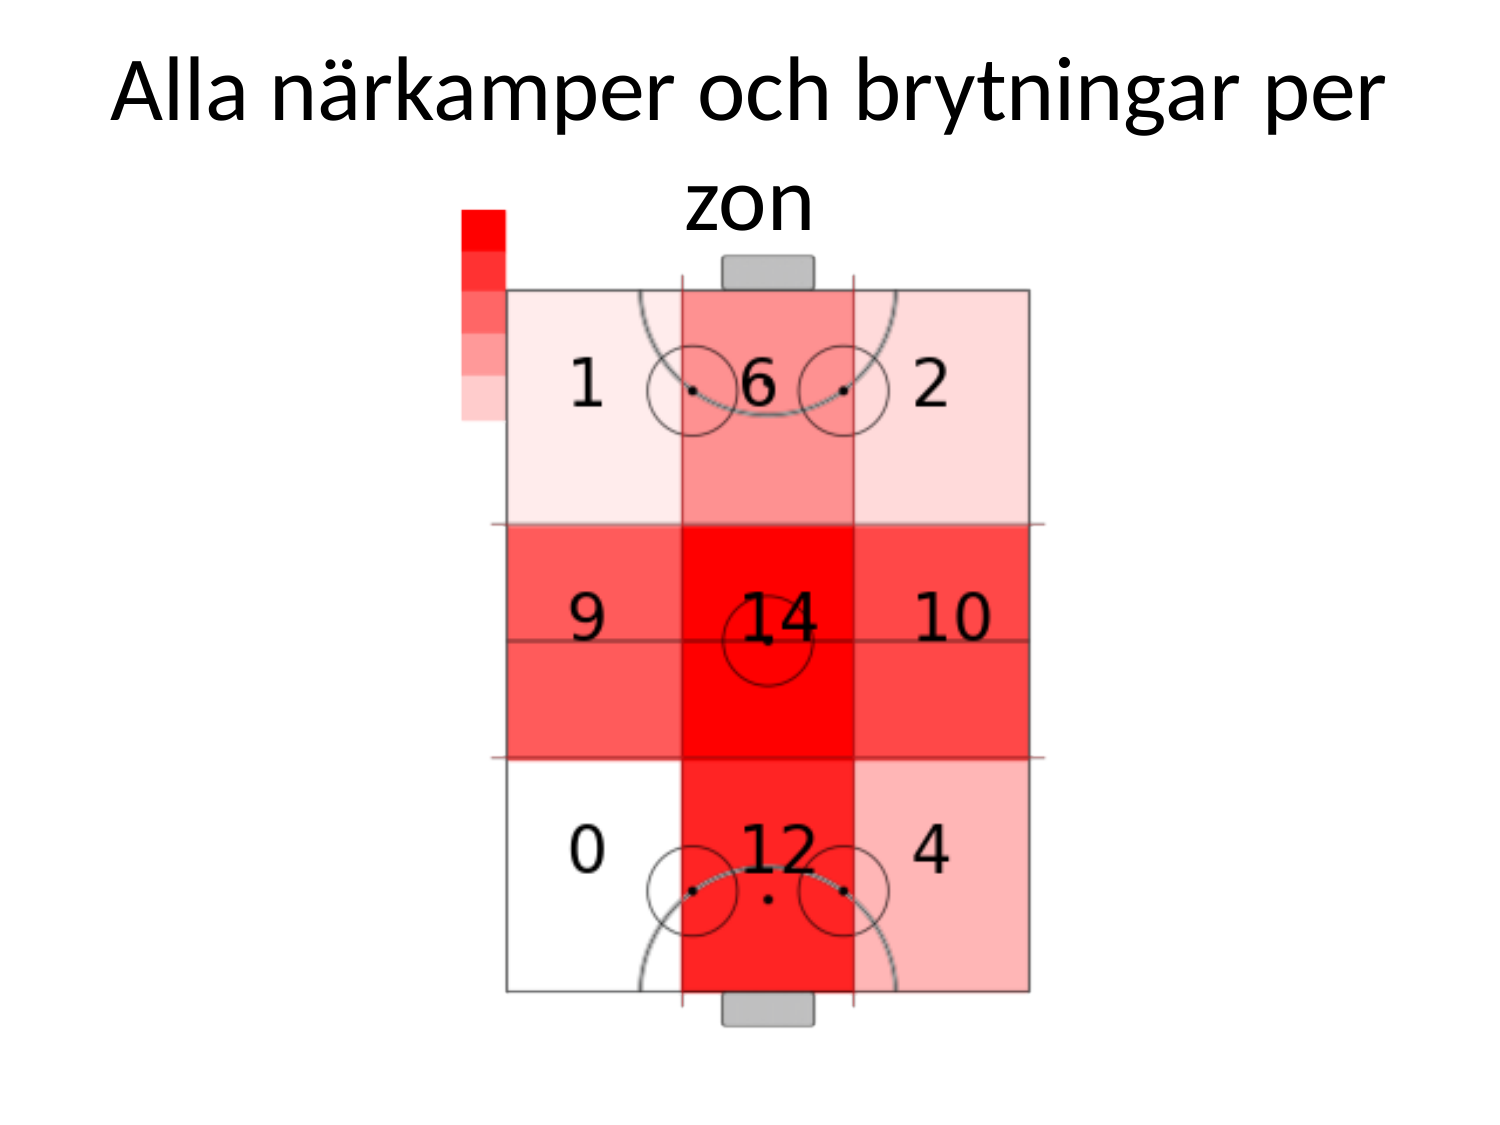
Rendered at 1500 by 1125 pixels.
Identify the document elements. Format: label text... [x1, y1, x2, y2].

picture [0, 74, 1500, 1125]
title Alla närkamper och brytningar per zon [75, 45, 1425, 73]
